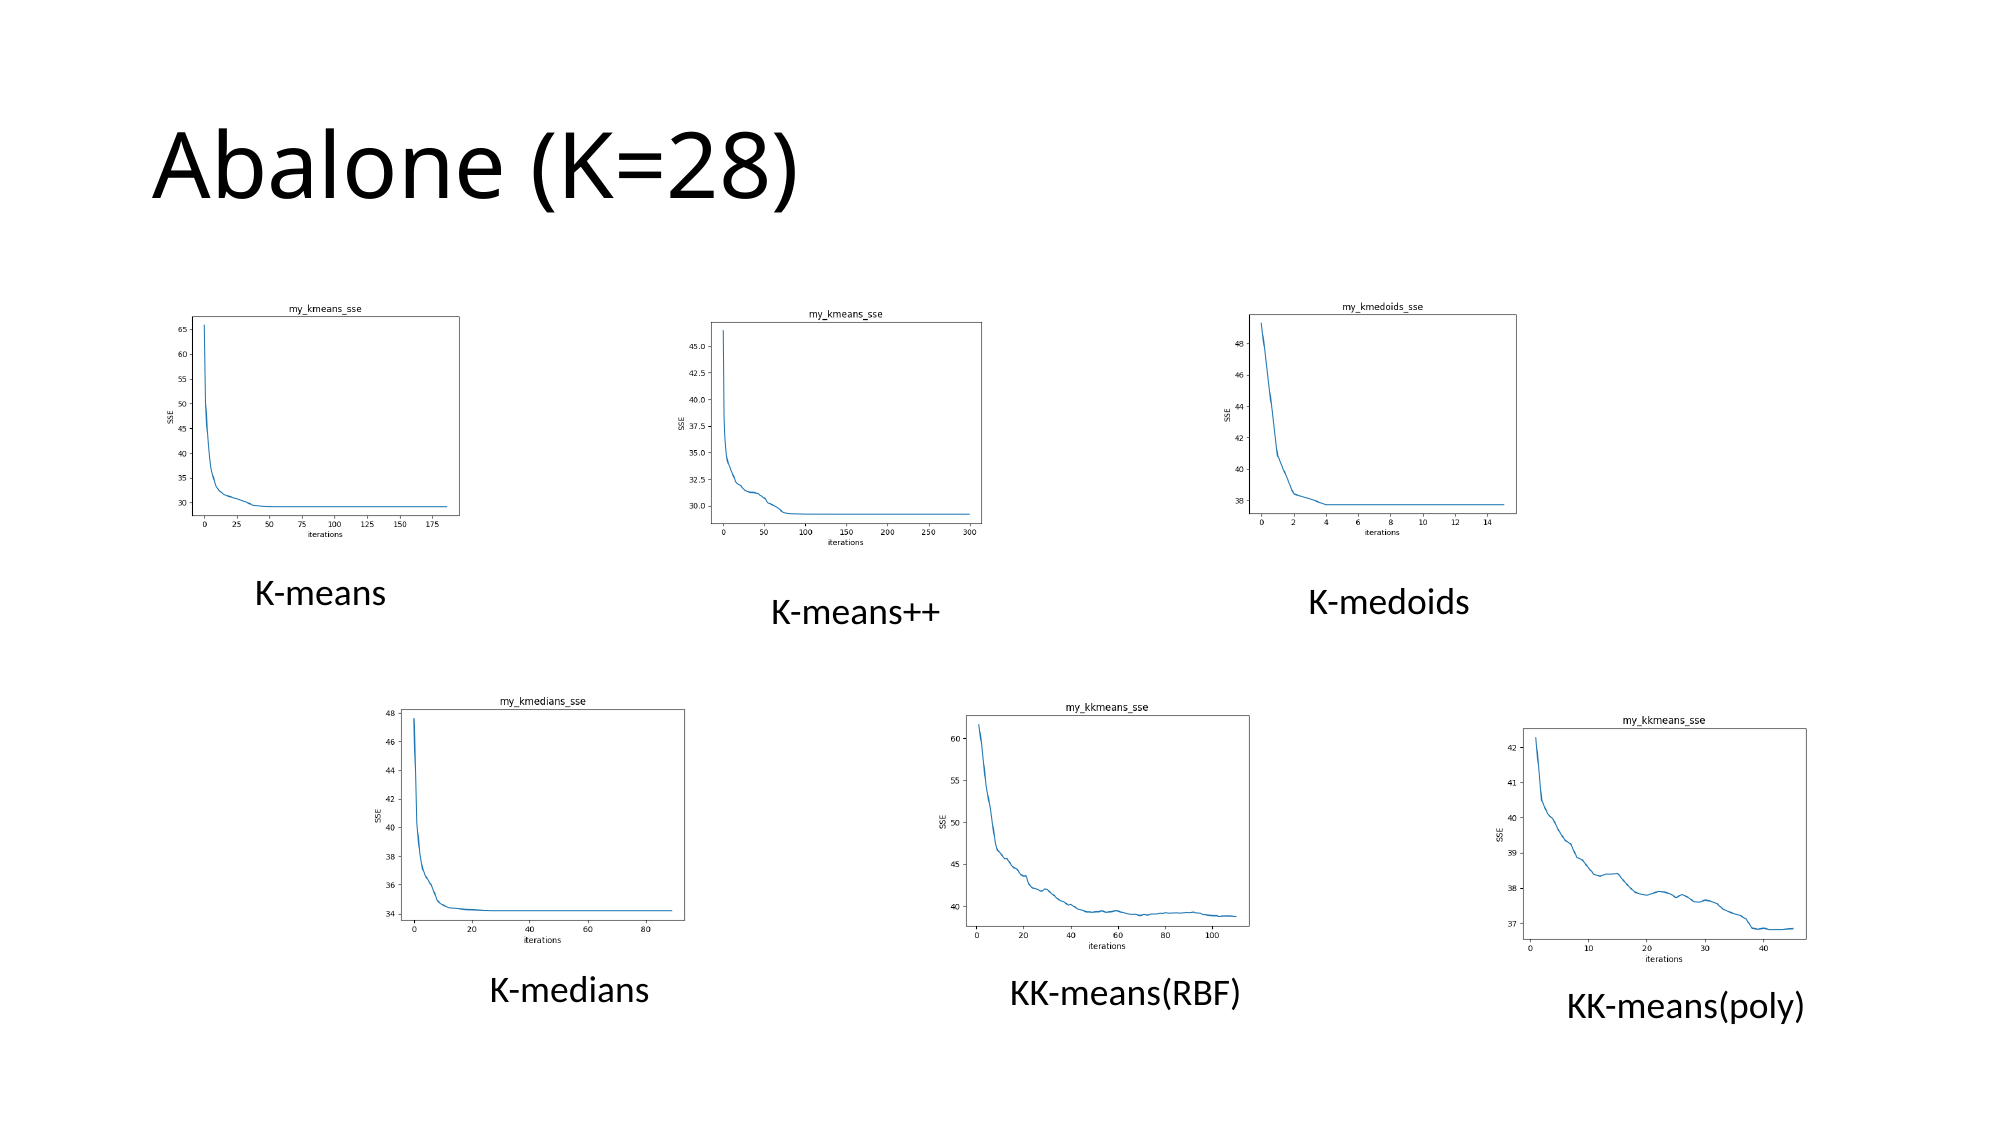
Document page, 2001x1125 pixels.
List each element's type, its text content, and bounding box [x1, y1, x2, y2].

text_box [149, 285, 493, 608]
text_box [1206, 283, 1550, 622]
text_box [1476, 695, 1842, 1035]
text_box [920, 682, 1285, 1022]
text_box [355, 676, 721, 1019]
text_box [667, 290, 1016, 632]
title Abalone (K=28) [137, 59, 1863, 278]
